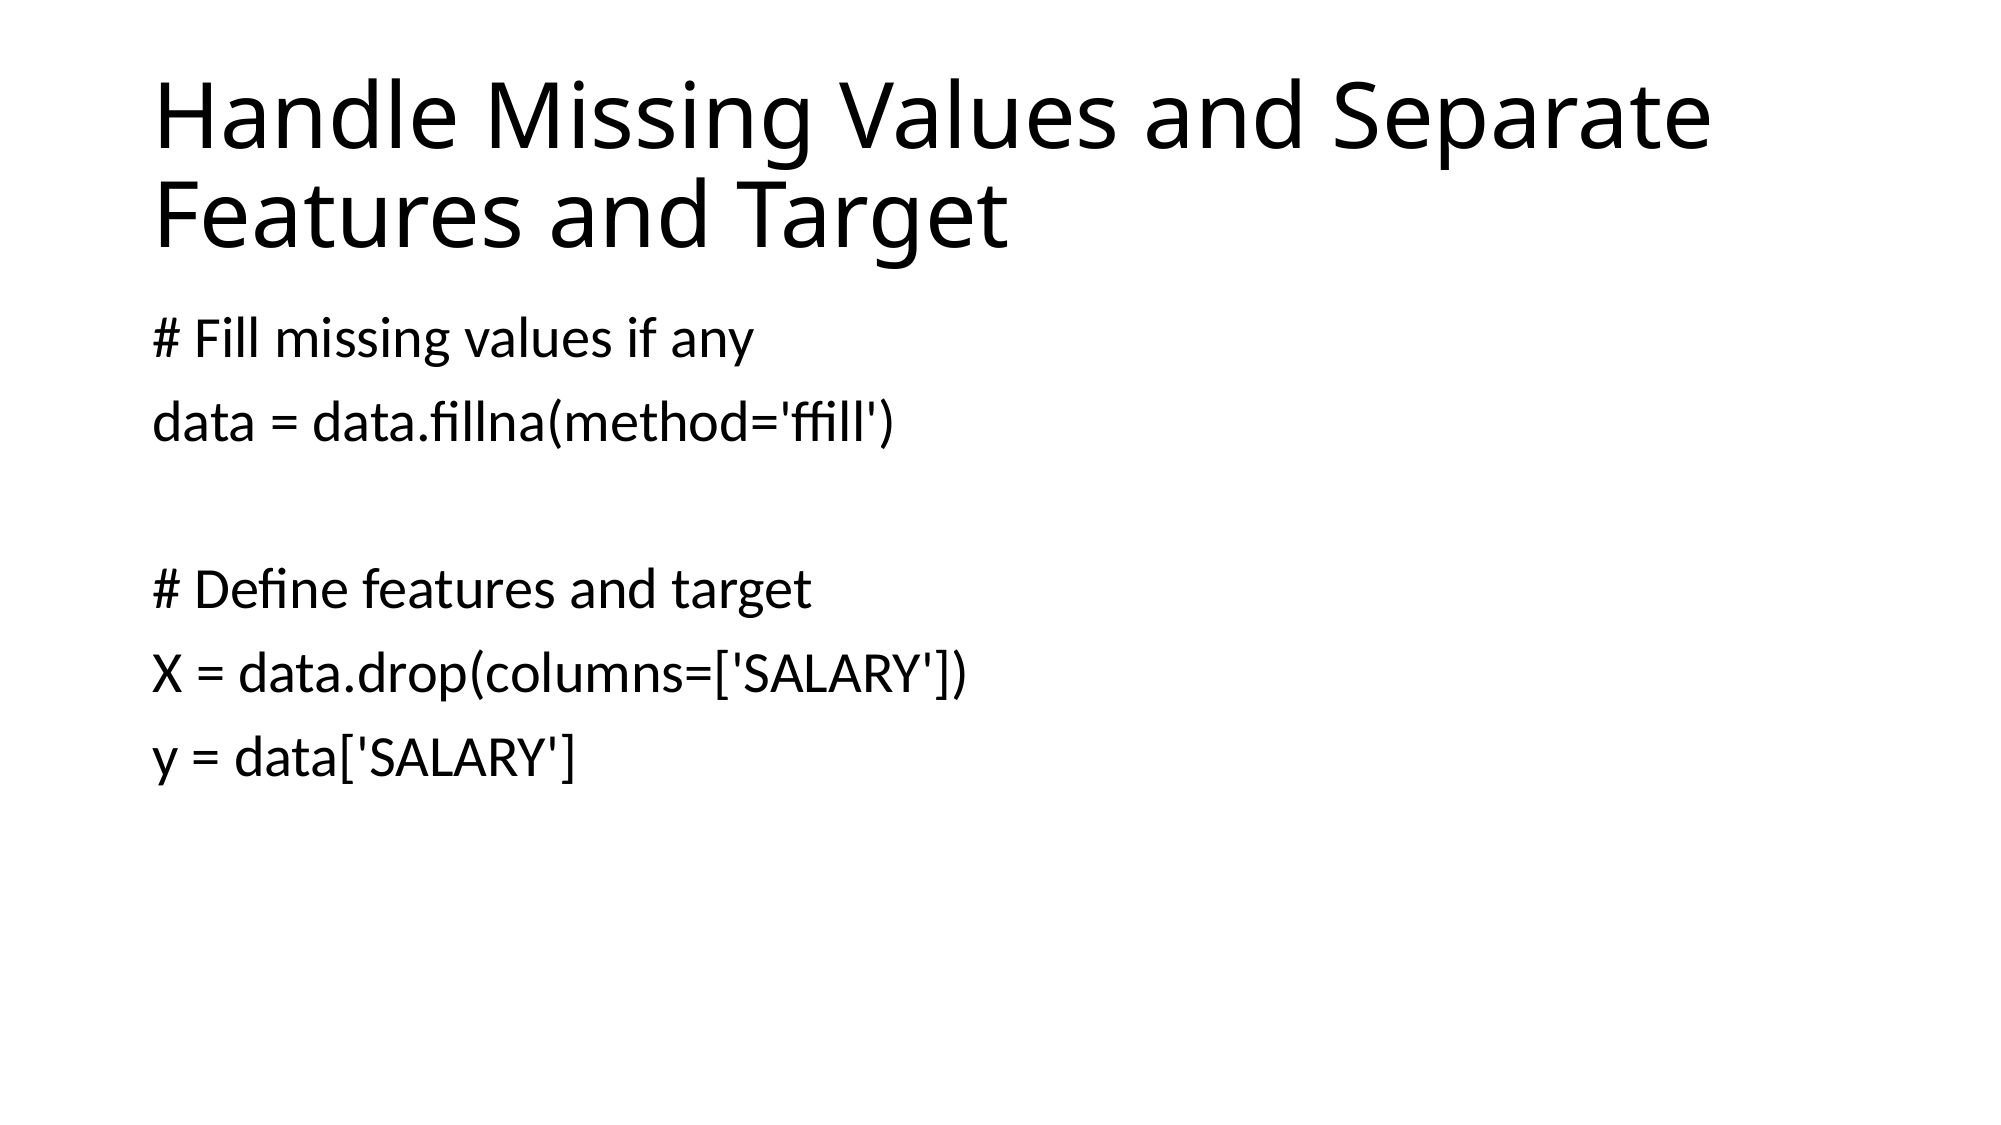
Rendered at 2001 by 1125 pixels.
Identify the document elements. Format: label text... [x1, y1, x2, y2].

title Handle Missing Values and Separate Features and Target [137, 59, 1863, 278]
list # Fill missing values if any data = data.fillna(method='ffill') # Define features and target X = data.drop(columns=['SALARY']) y = data['SALARY'] [137, 299, 1863, 1014]
